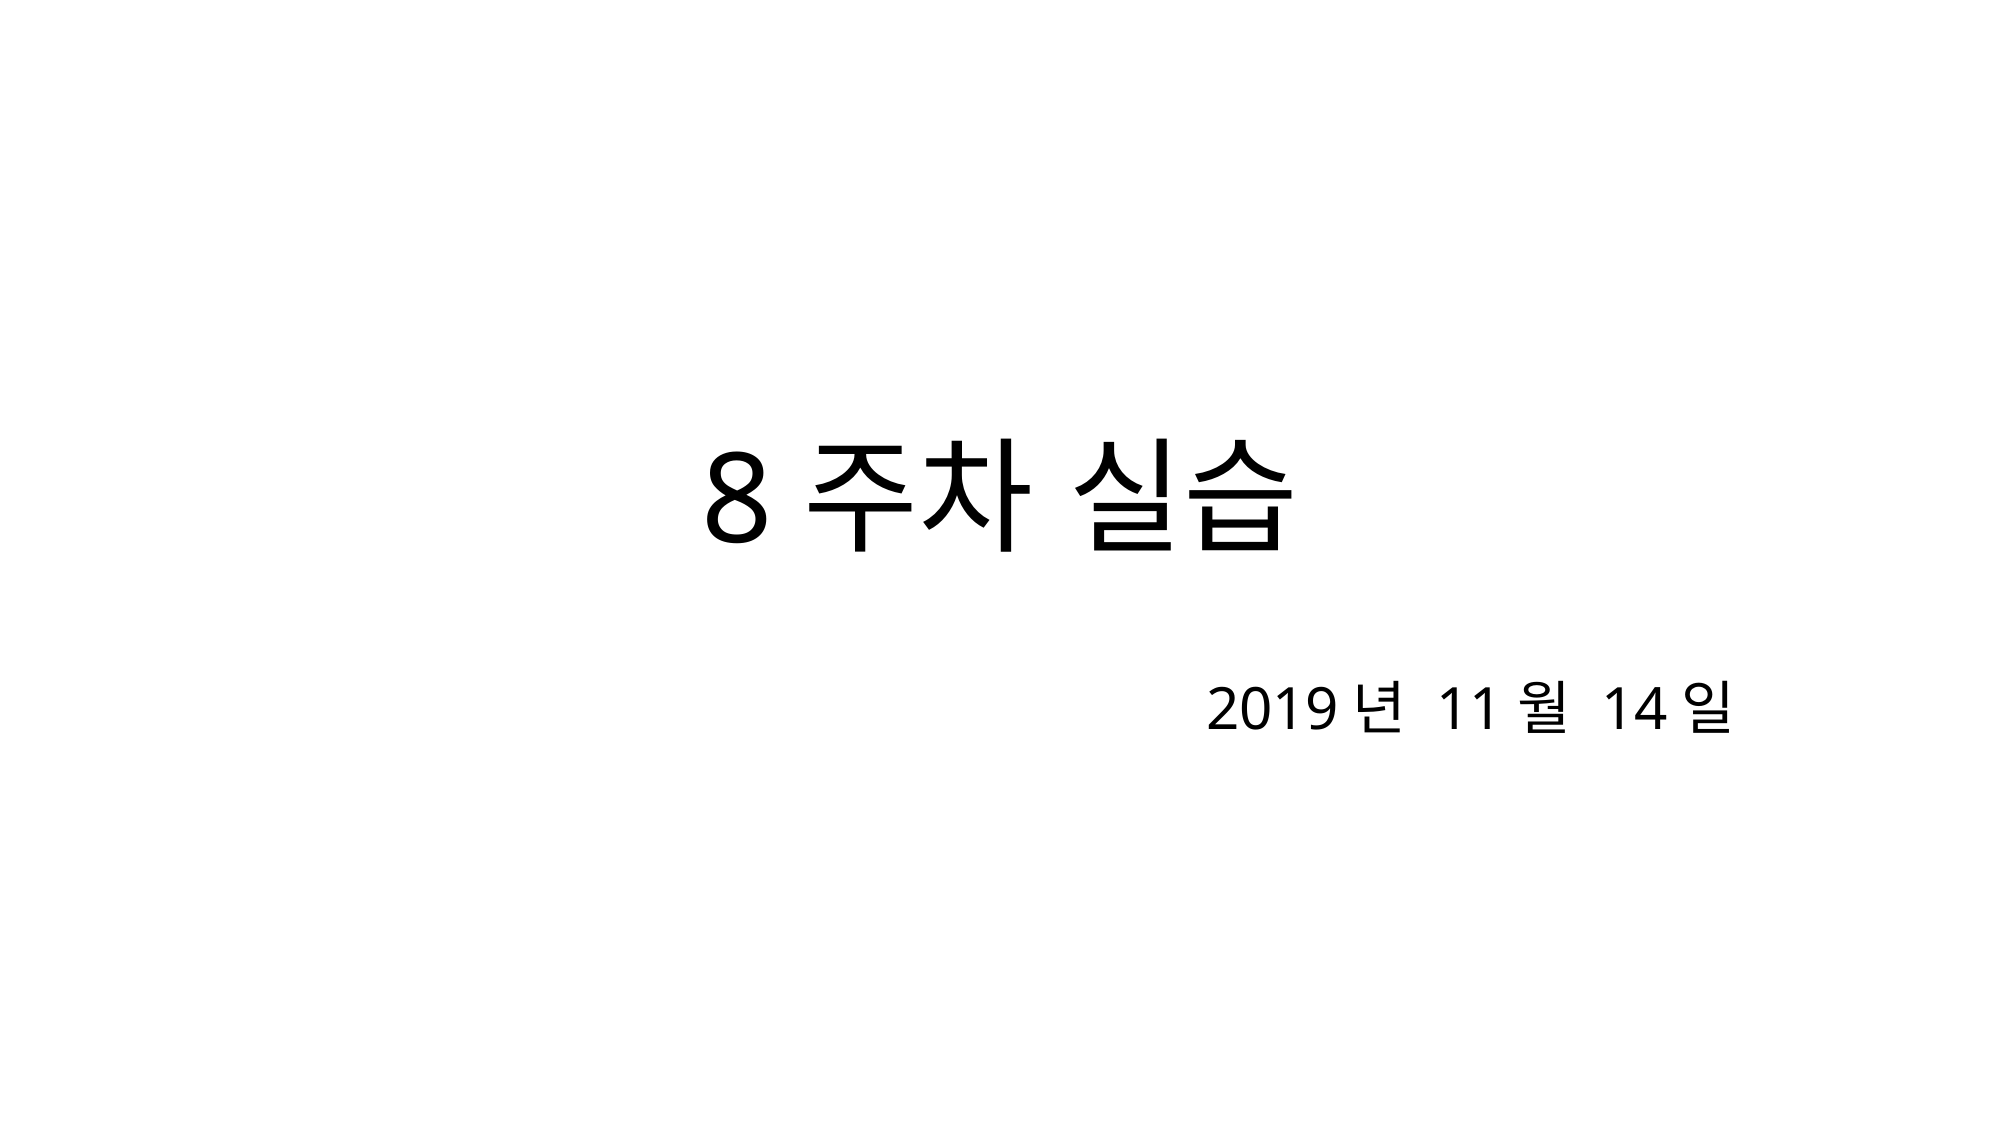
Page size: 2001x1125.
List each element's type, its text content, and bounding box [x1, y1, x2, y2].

title 8주차 실습 [249, 185, 1750, 578]
subtitle 2019년 11월 14일 [249, 590, 1750, 863]
